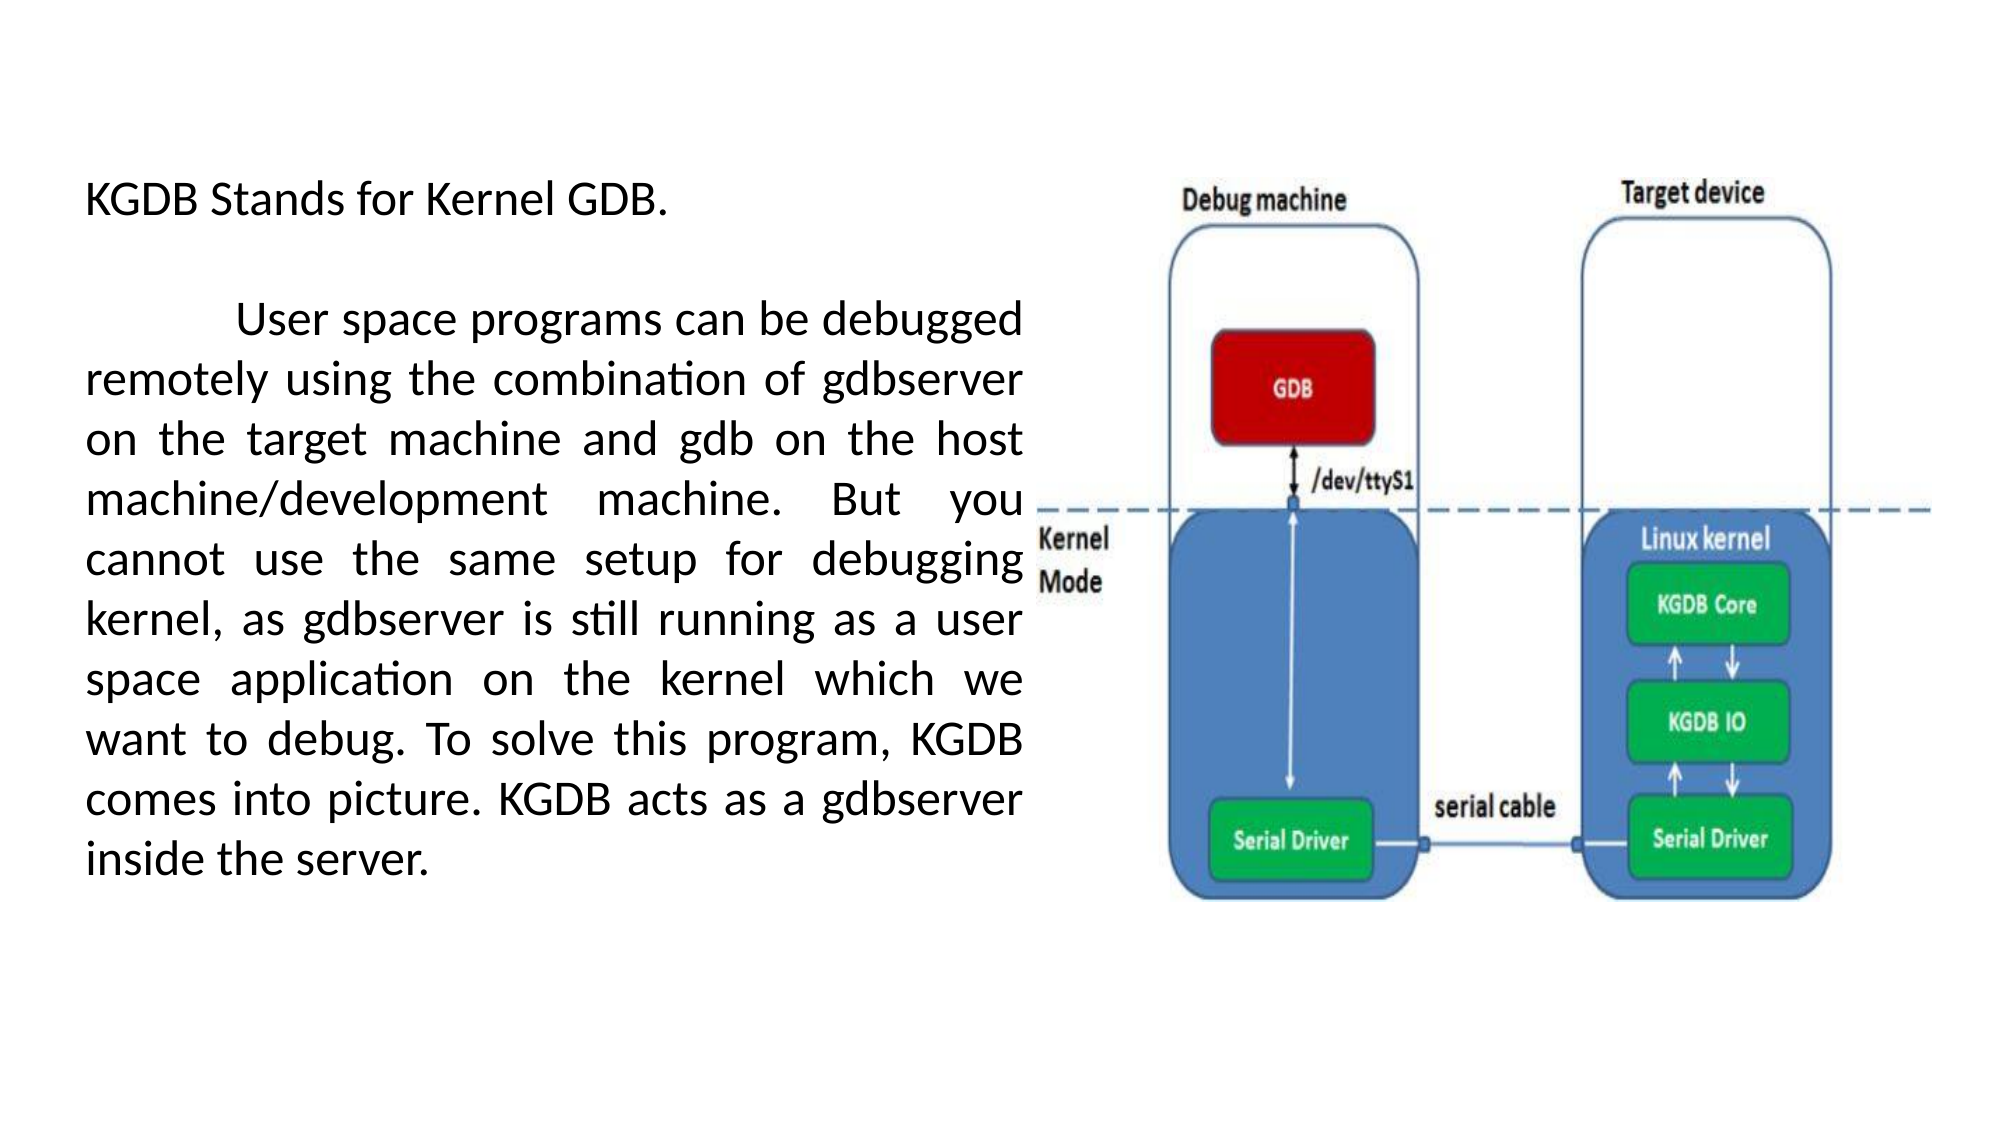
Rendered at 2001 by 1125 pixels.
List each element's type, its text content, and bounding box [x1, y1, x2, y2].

picture [1036, 177, 1932, 902]
text_box KGDB Stands for Kernel GDB. User space programs can be debugged remotely using the combination of gdbserver on the target machine and gdb on the host machine/development machine. But you cannot use the same setup for debugging kernel, as gdbserver is still running as a user space application on the kernel which we want to debug. To solve this program, KGDB comes into picture. KGDB acts as a gdbserver inside the server. [70, 98, 1040, 894]
